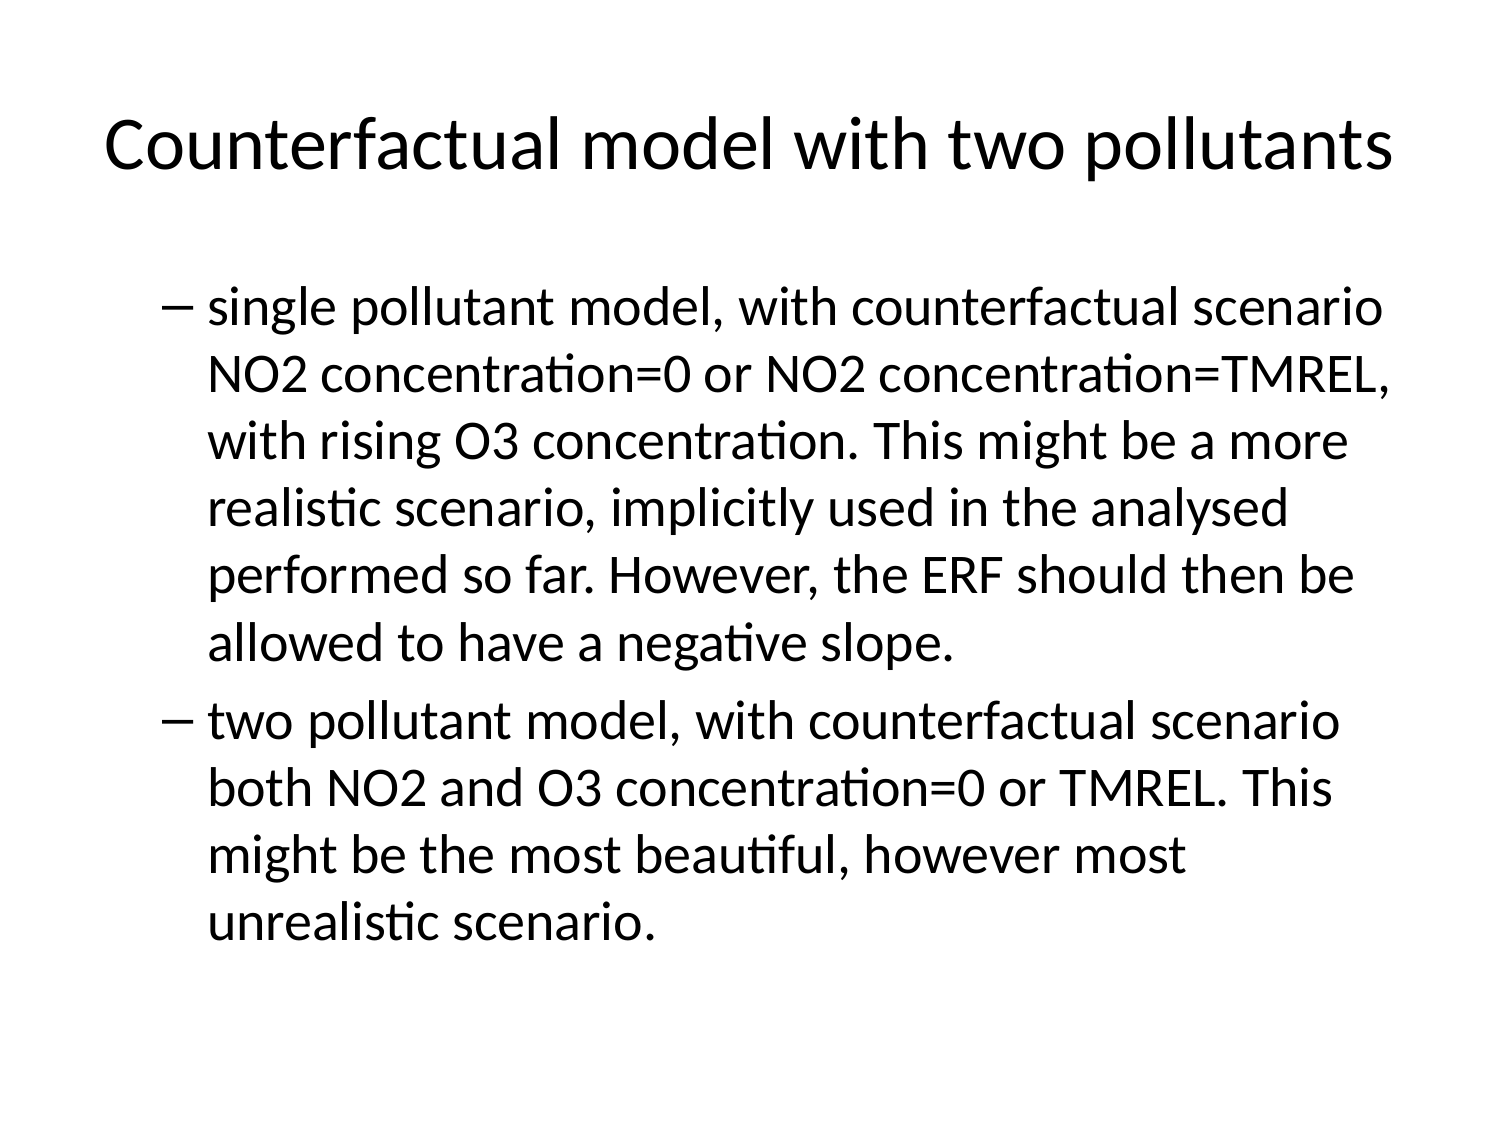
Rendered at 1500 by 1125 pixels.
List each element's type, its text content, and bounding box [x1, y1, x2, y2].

title Counterfactual model with two pollutants [75, 45, 1425, 233]
list single pollutant model, with counterfactual scenario NO2 concentration=0 or NO2 concentration=TMREL, with rising O3 concentration. This might be a more realistic scenario, implicitly used in the analysed performed so far. However, the ERF should then be allowed to have a negative slope. two pollutant model, with counterfactual scenario both NO2 and O3 concentration=0 or TMREL. This might be the most beautiful, however most unrealistic scenario. [75, 262, 1425, 1005]
